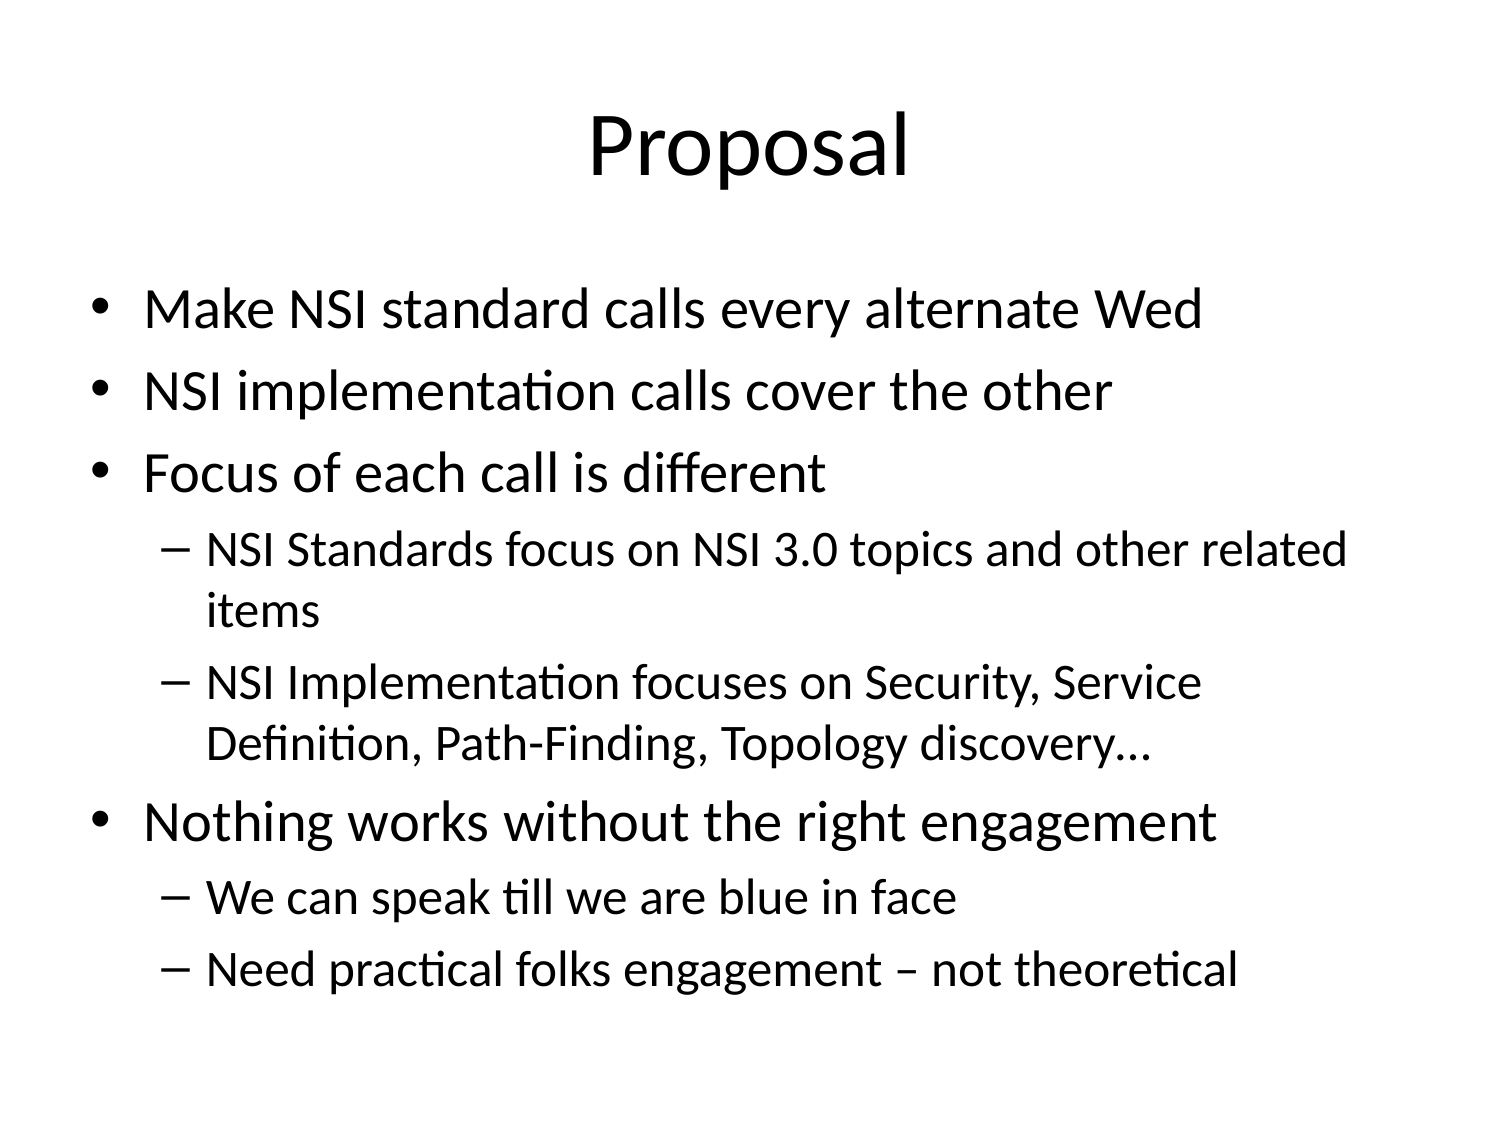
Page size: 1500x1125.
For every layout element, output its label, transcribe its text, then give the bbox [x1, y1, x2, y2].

list Make NSI standard calls every alternate Wed NSI implementation calls cover the other Focus of each call is different NSI Standards focus on NSI 3.0 topics and other related items NSI Implementation focuses on Security, Service Definition, Path-Finding, Topology discovery… Nothing works without the right engagement We can speak till we are blue in face Need practical folks engagement – not theoretical [75, 262, 1425, 1005]
title Proposal [75, 45, 1425, 233]
